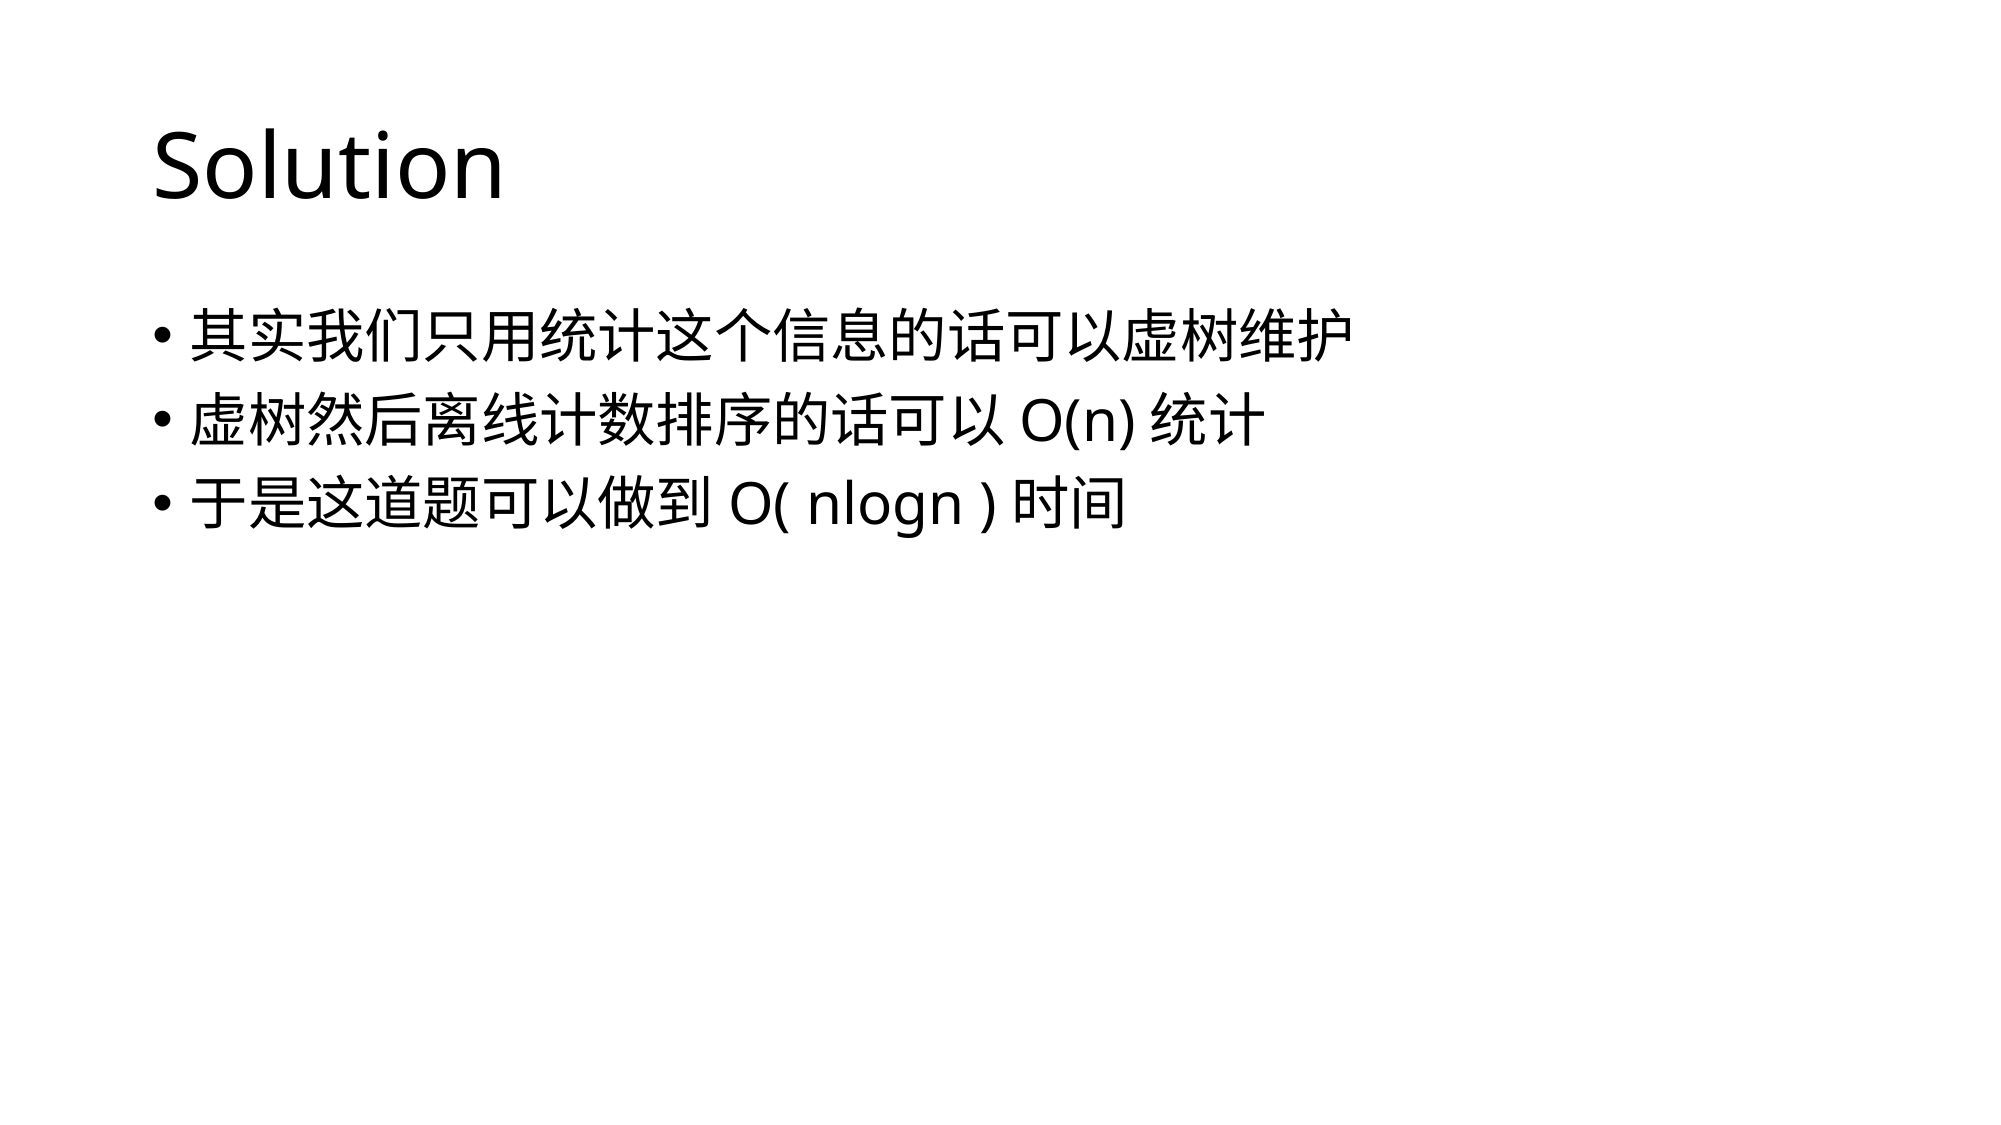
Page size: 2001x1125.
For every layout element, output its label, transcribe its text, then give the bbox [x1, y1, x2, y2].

list 其实我们只用统计这个信息的话可以虚树维护 虚树然后离线计数排序的话可以O(n)统计 于是这道题可以做到O( nlogn )时间 [137, 299, 1863, 1014]
title Solution [137, 59, 1863, 278]
